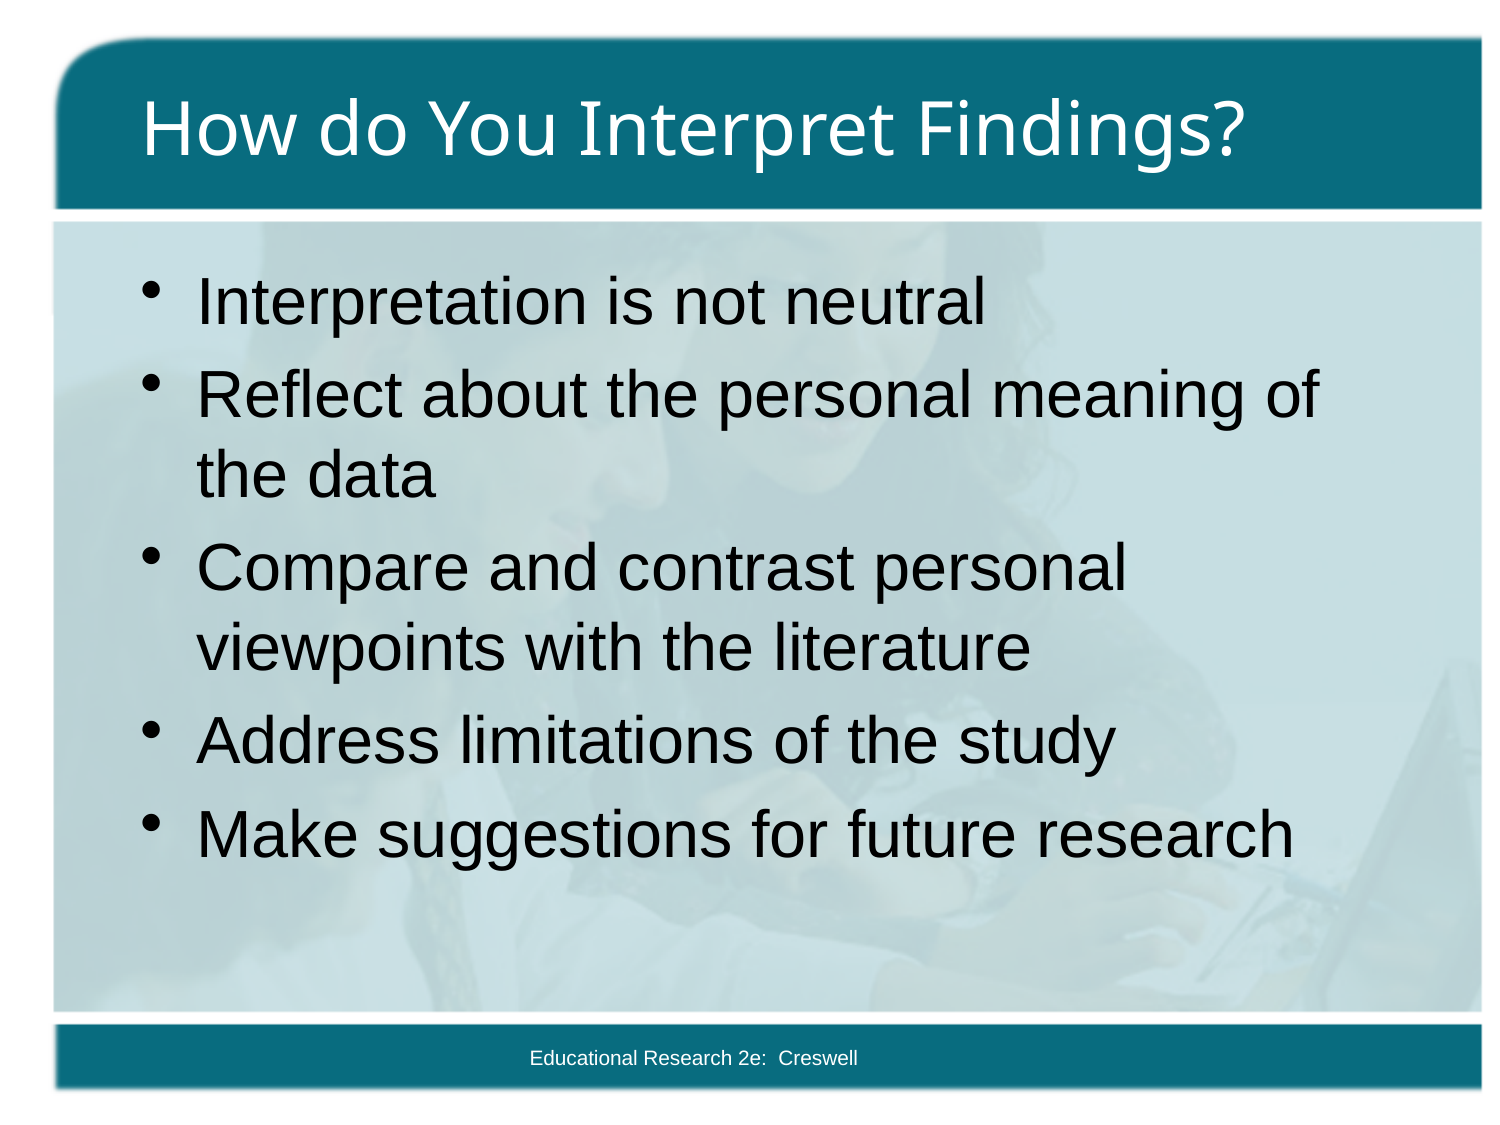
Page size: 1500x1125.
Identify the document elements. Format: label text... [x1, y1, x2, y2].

title How do You Interpret Findings? [125, 62, 1400, 188]
footer Educational Research 2e: Creswell [187, 1037, 1200, 1075]
picture [0, 0, 1500, 1125]
list Interpretation is not neutral Reflect about the personal meaning of the data Compare and contrast personal viewpoints with the literature Address limitations of the study Make suggestions for future research [125, 249, 1400, 975]
